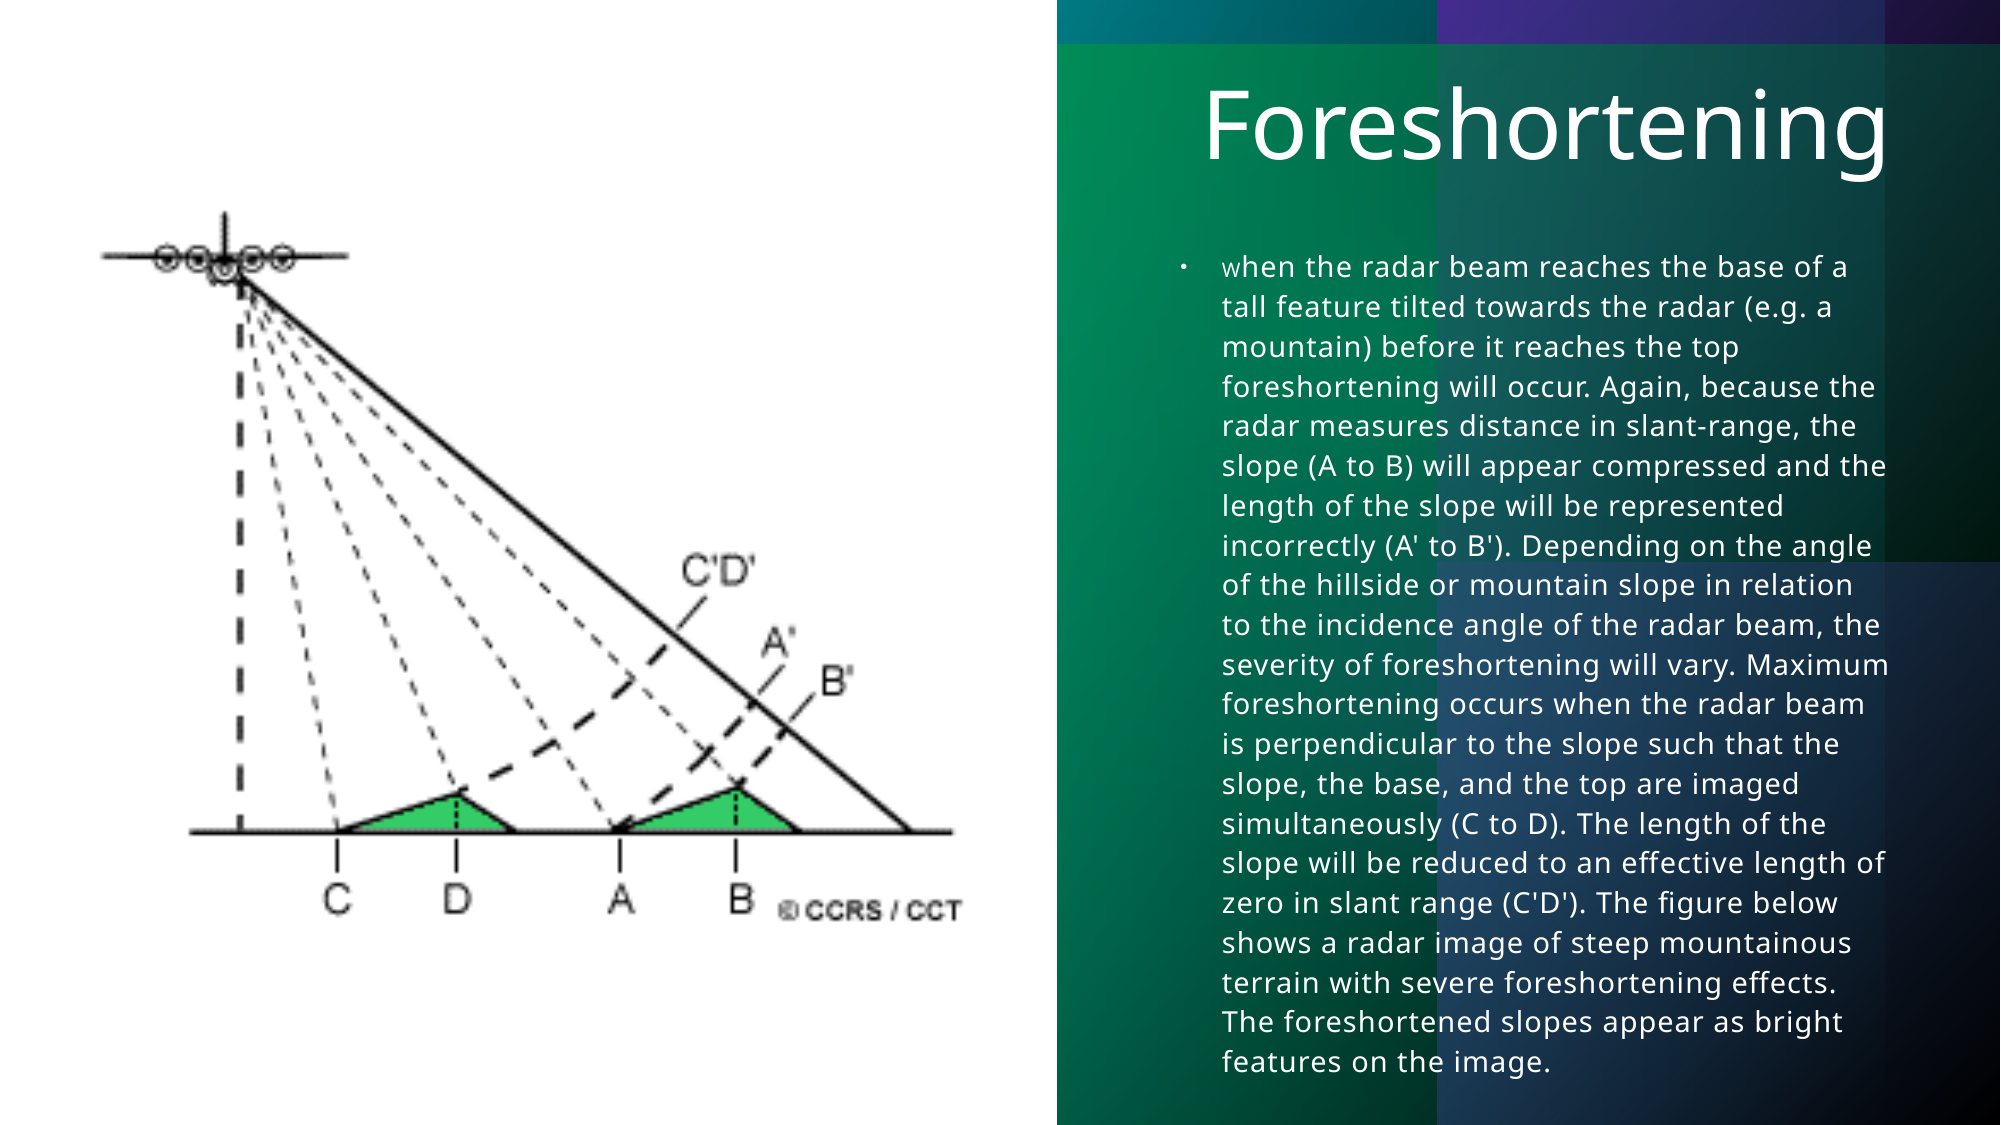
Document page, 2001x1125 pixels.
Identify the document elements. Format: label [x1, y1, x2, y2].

text_box [0, 0, 2000, 1125]
picture [88, 199, 967, 925]
